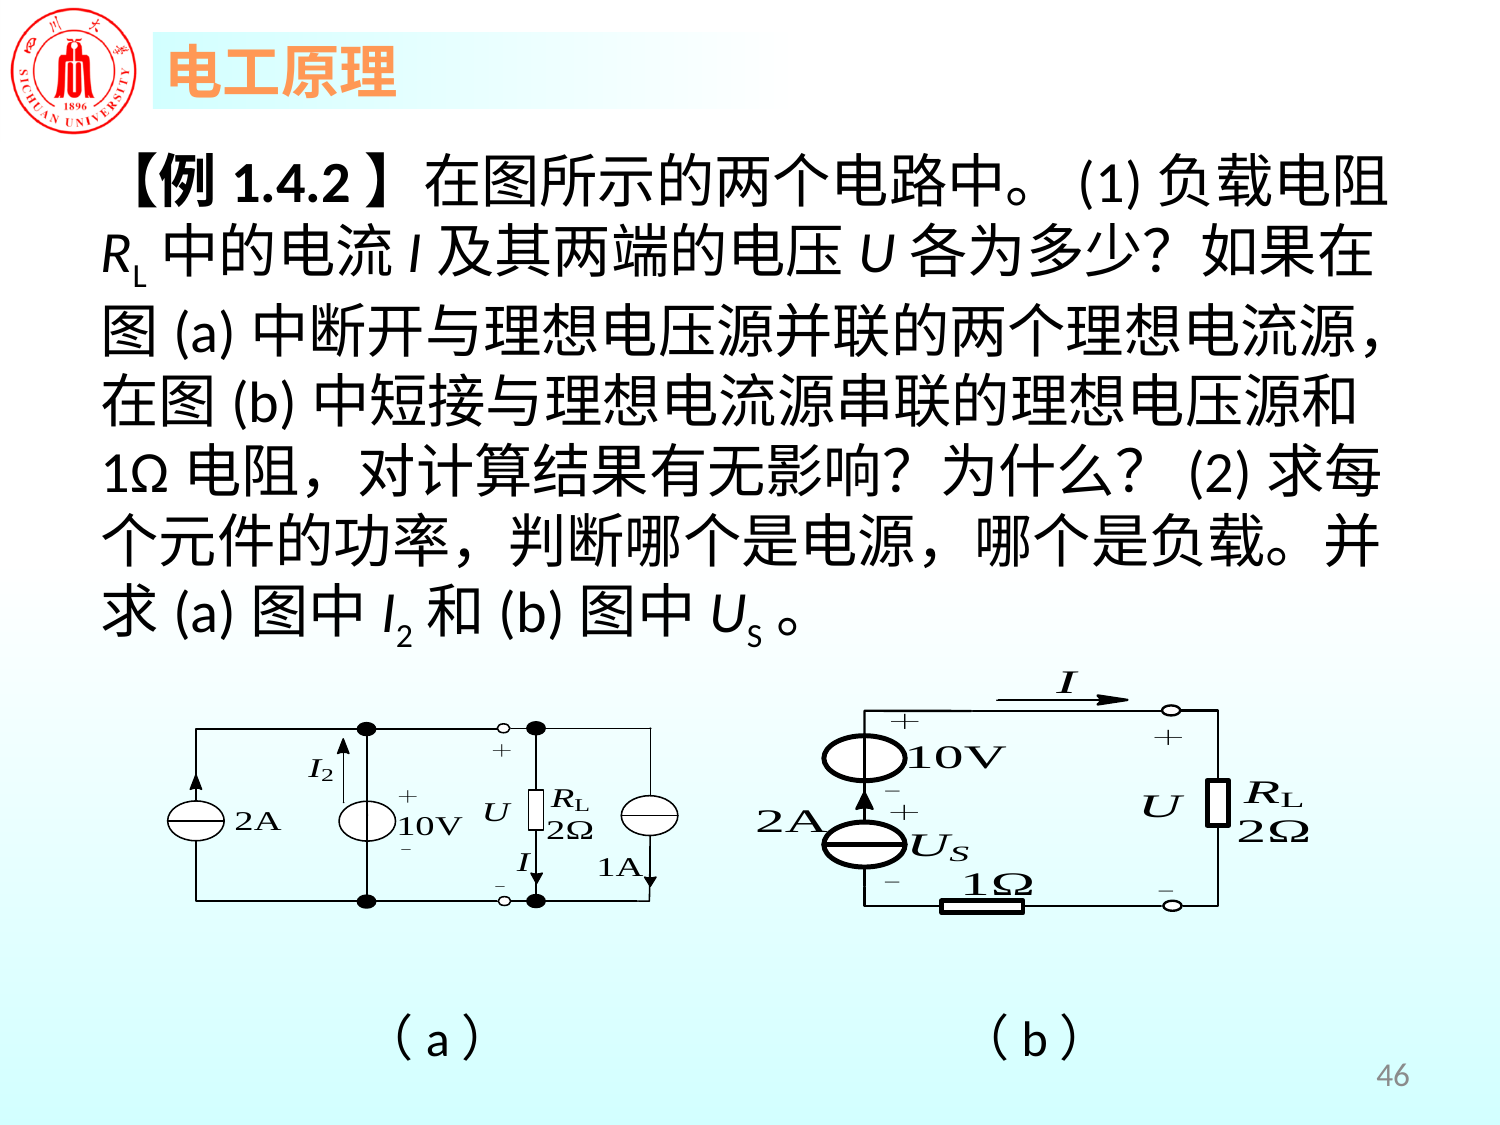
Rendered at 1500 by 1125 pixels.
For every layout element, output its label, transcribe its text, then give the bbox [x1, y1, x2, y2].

slide_number 46 [1074, 1042, 1425, 1103]
picture [0, 1, 150, 142]
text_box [85, 136, 1410, 1076]
